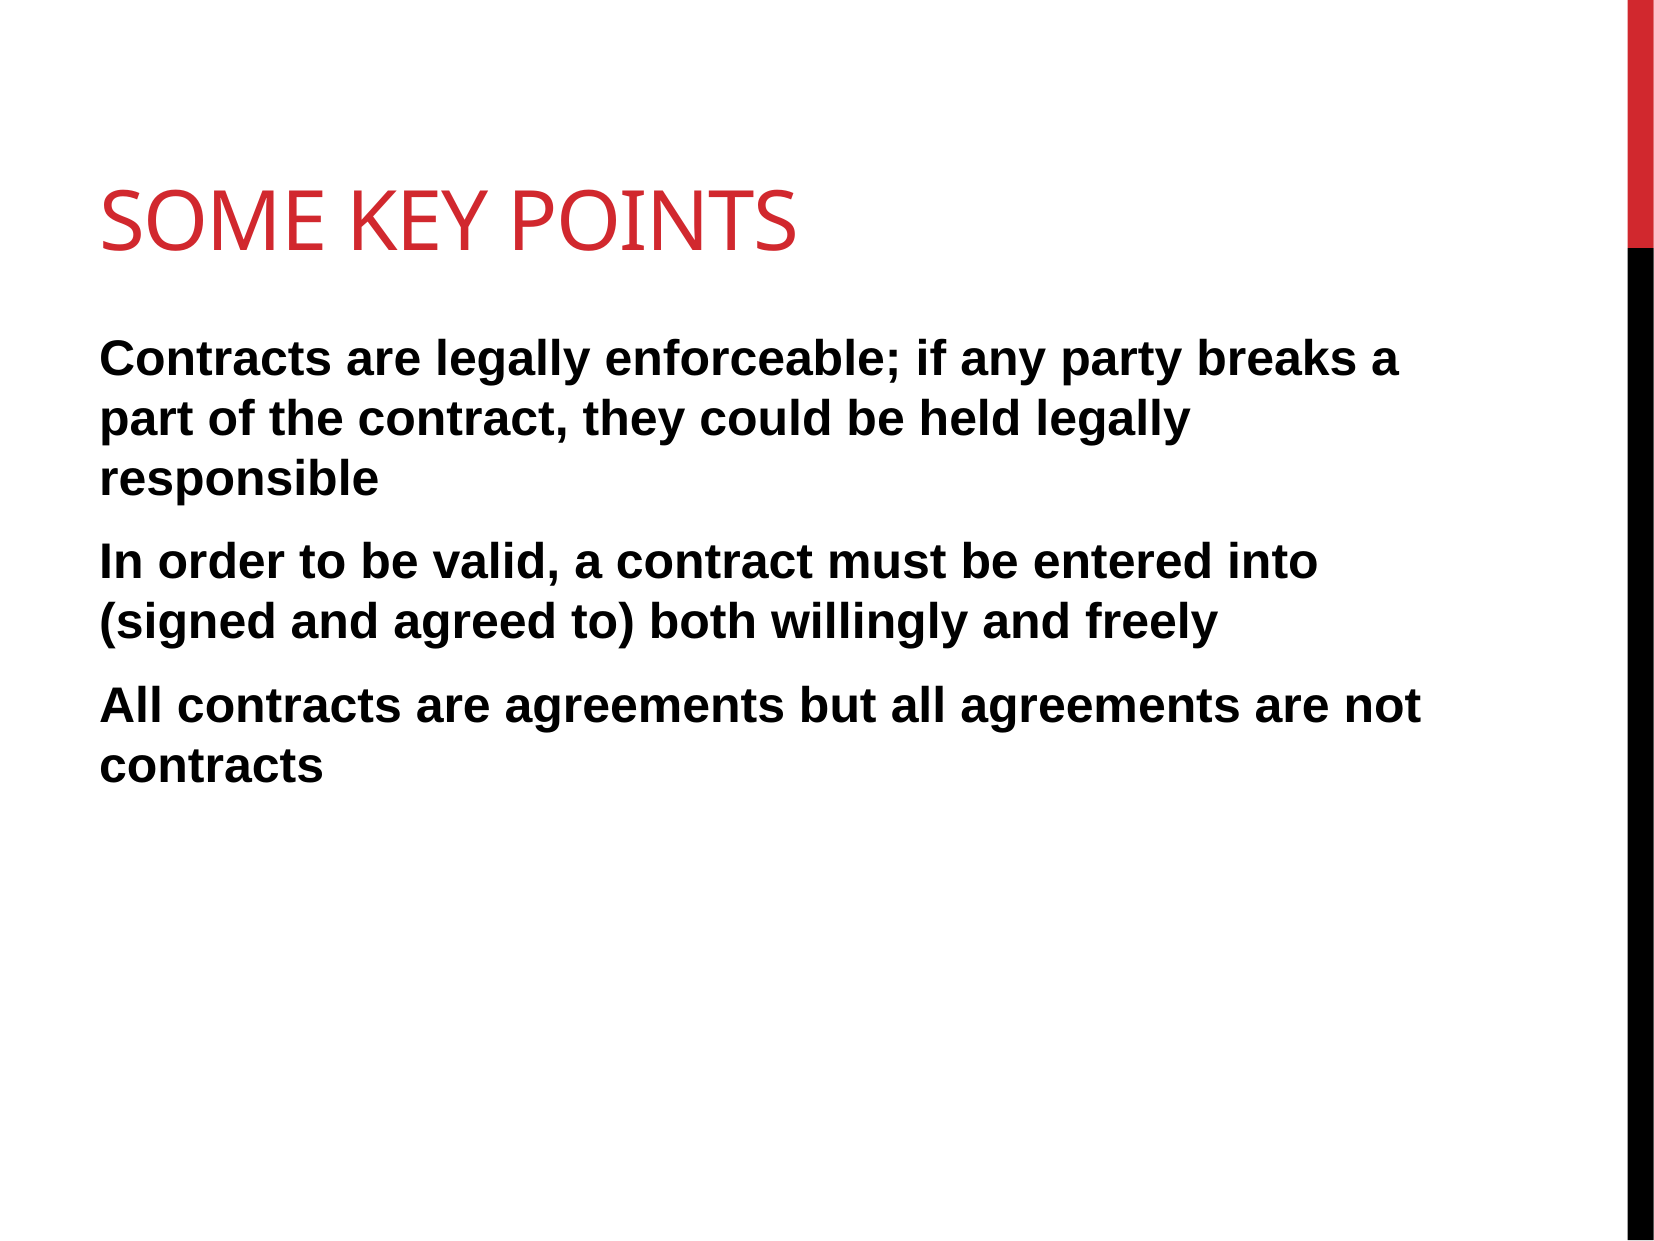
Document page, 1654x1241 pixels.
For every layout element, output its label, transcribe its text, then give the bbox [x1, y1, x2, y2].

list Contracts are legally enforceable; if any party breaks a part of the contract, they could be held legally responsible In order to be valid, a contract must be entered into (signed and agreed to) both willingly and freely All contracts are agreements but all agreements are not contracts [82, 316, 1461, 1108]
title Some Key Points [82, 27, 1130, 276]
